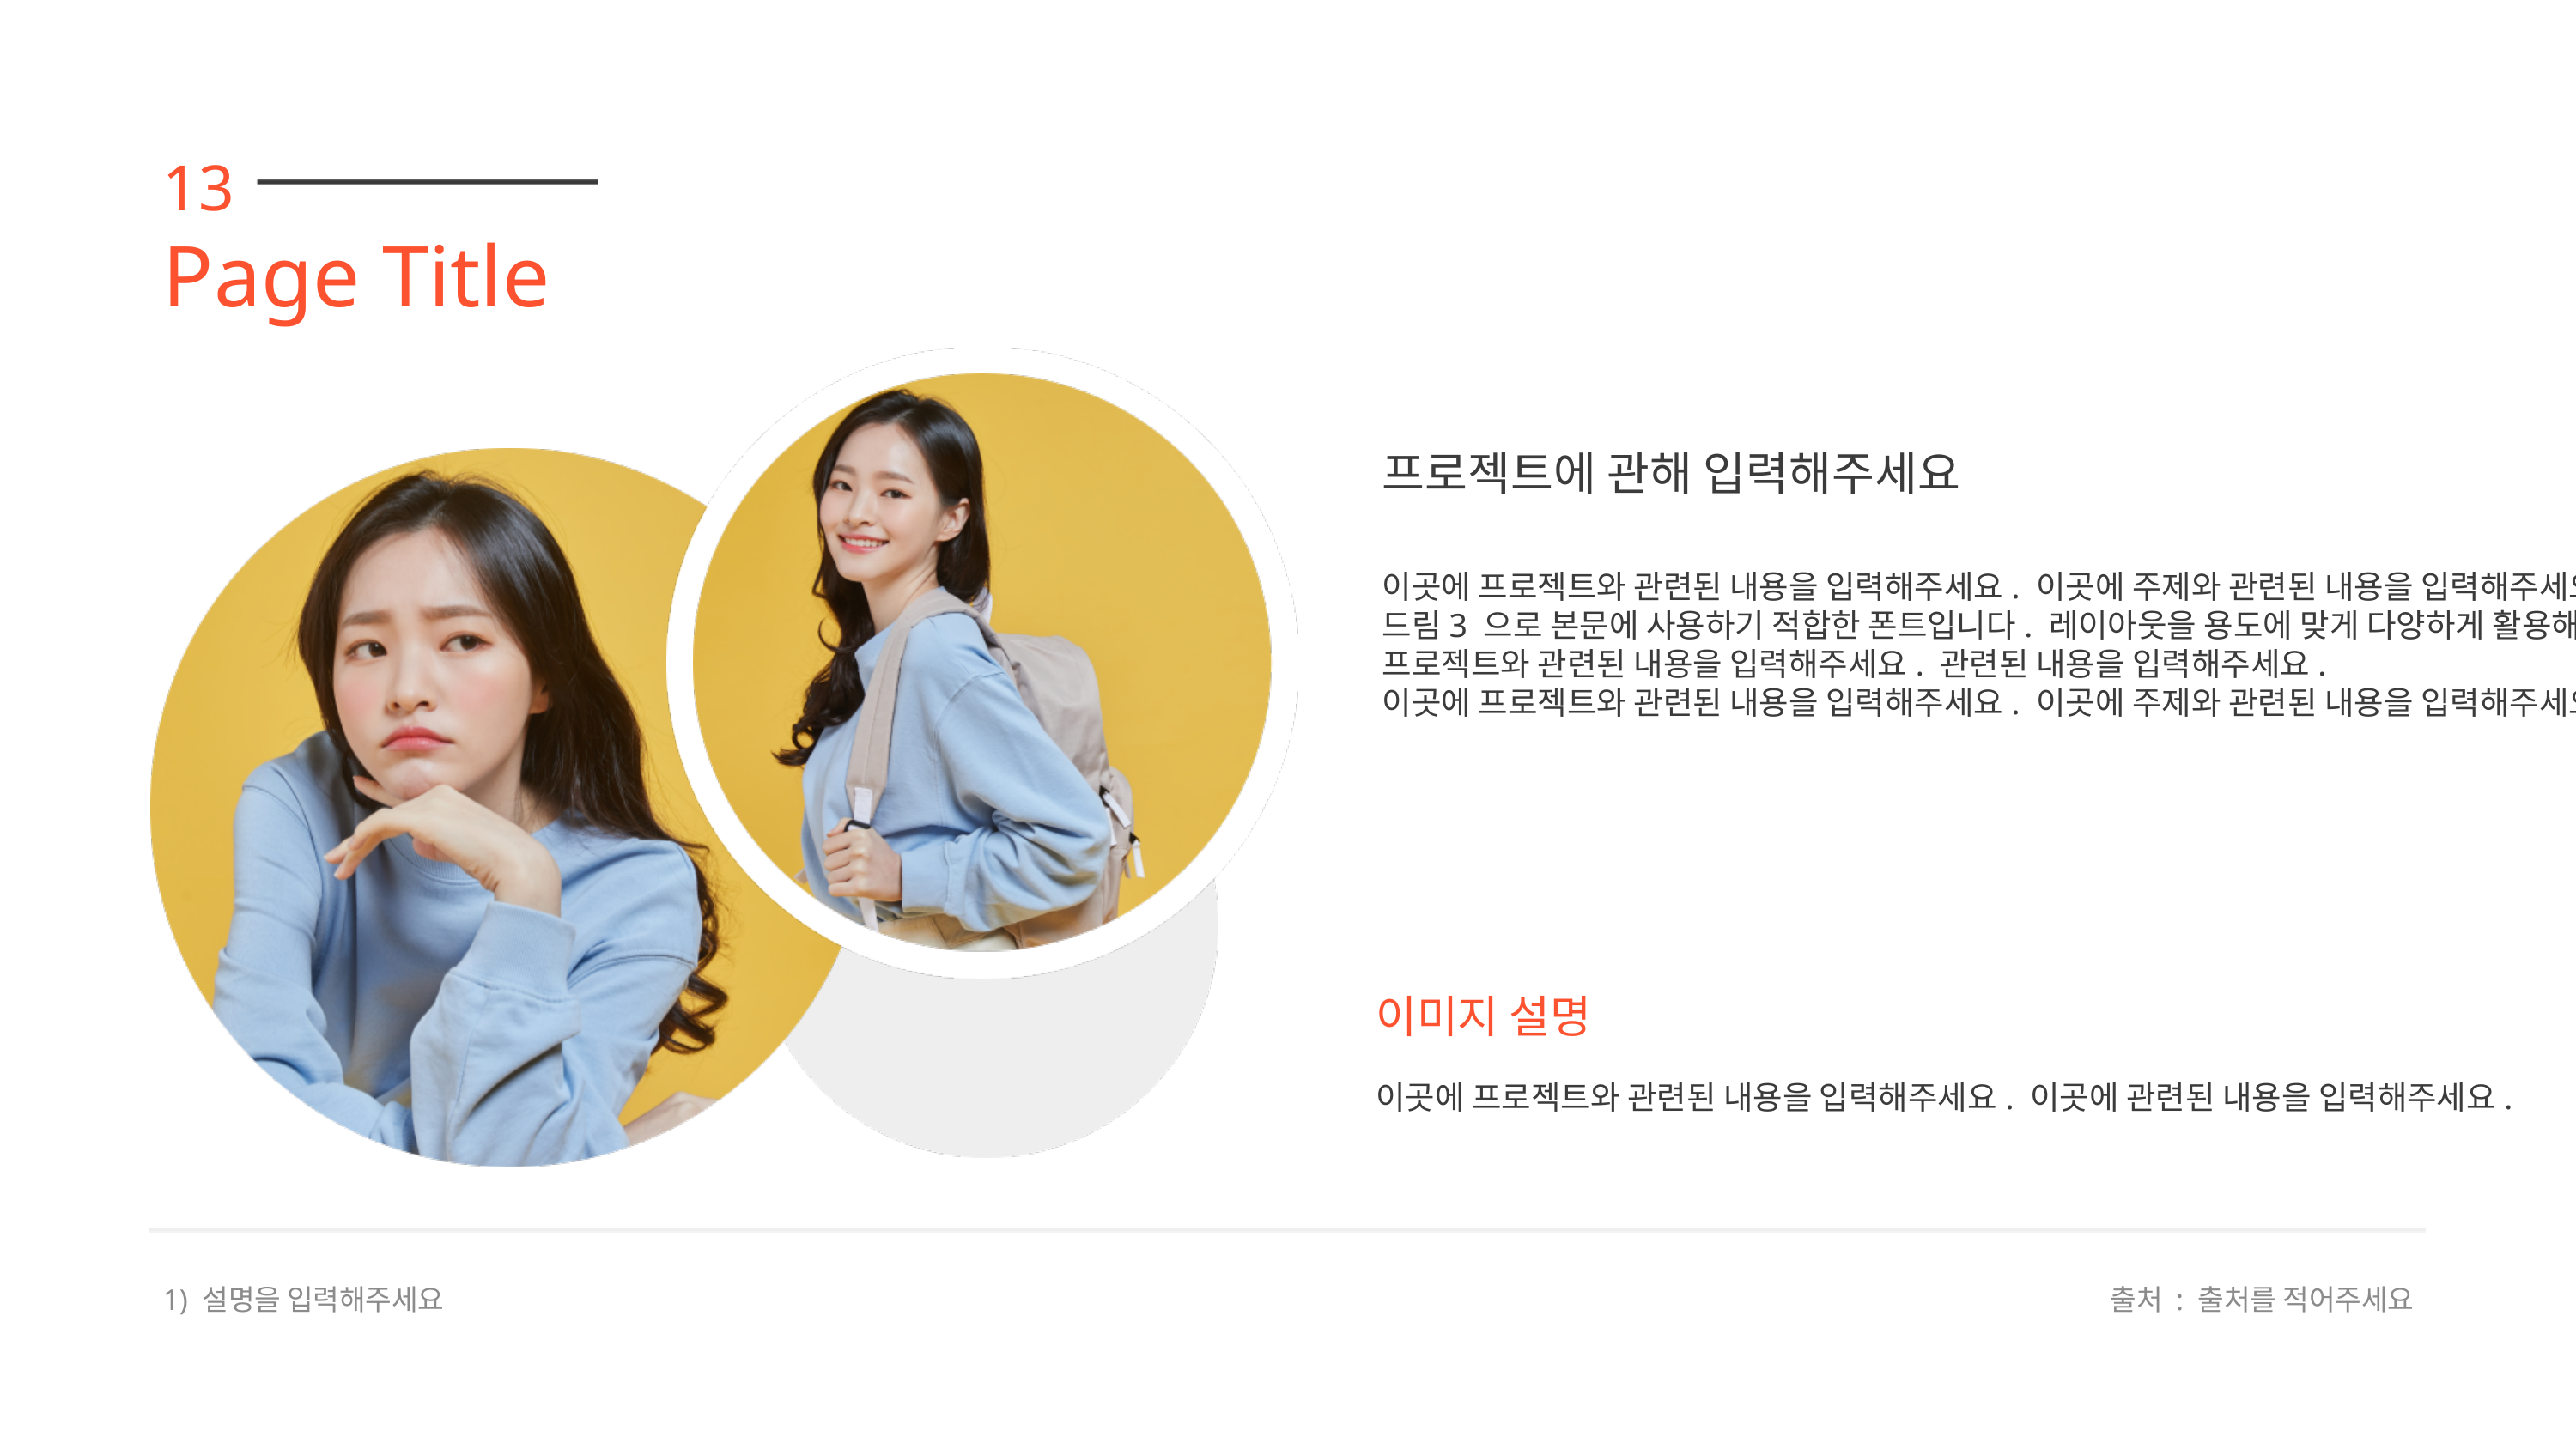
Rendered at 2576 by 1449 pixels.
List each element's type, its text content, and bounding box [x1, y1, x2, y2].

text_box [666, 347, 1299, 979]
text_box Page Title [150, 215, 1056, 330]
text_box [872, 986, 1218, 1158]
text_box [149, 448, 870, 1168]
text_box 이미지 설명 [1363, 981, 1966, 1048]
text_box 출처 : 출처를 적어주세요 [1434, 1275, 2427, 1323]
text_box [255, 179, 598, 185]
text_box 13 [150, 142, 431, 230]
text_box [693, 373, 1273, 953]
text_box 이곳에 프로젝트와 관련된 내용을 입력해주세요. 이곳에 주제와 관련된 내용을 입력해주세요. 이 폰트는 에스코어 드림3 으로 본문에 사용하기 적합한 폰트입니다. 레이아웃을 용도에 맞게 다양하게 활용해주세요. 이곳에 프로젝트와 관련된 내용을 입력해주세요. 관련된 내용을 입력해주세요. 이곳에 프로젝트와 관련된 내용을 입력해주세요. 이곳에 주제와 관련된 내용을 입력해주세요. [1370, 560, 2576, 728]
text_box 1) 설명을 입력해주세요 [150, 1275, 863, 1323]
text_box 프로젝트에 관해 입력해주세요 [1370, 437, 2482, 506]
text_box 이곳에 프로젝트와 관련된 내용을 입력해주세요. 이곳에 관련된 내용을 입력해주세요. [1363, 1070, 2576, 1122]
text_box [149, 1228, 2427, 1233]
